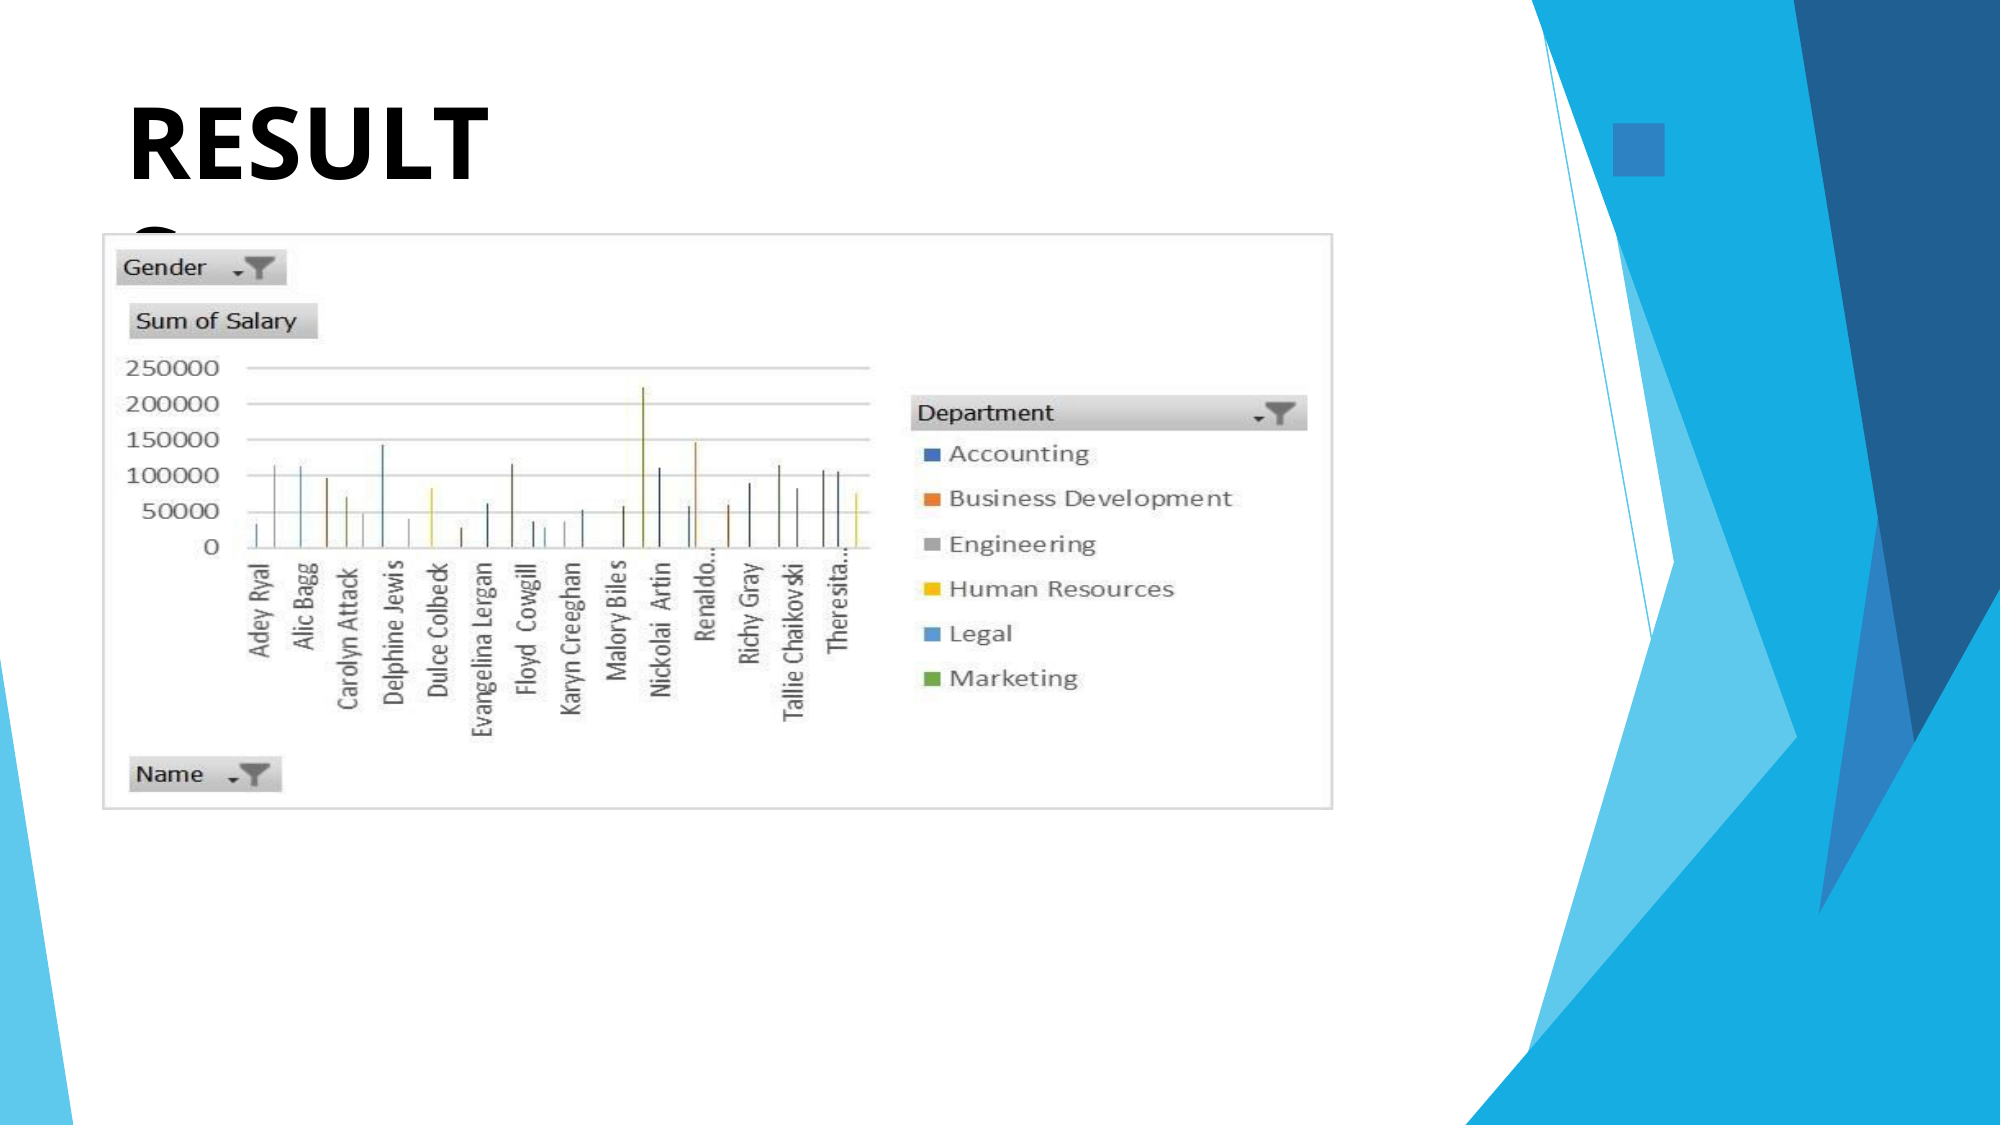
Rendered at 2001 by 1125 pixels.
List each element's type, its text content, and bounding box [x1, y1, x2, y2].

text_box [102, 233, 1334, 810]
text_box [0, 658, 74, 1125]
text_box RESULTS [123, 79, 533, 233]
text_box [1613, 123, 1665, 177]
